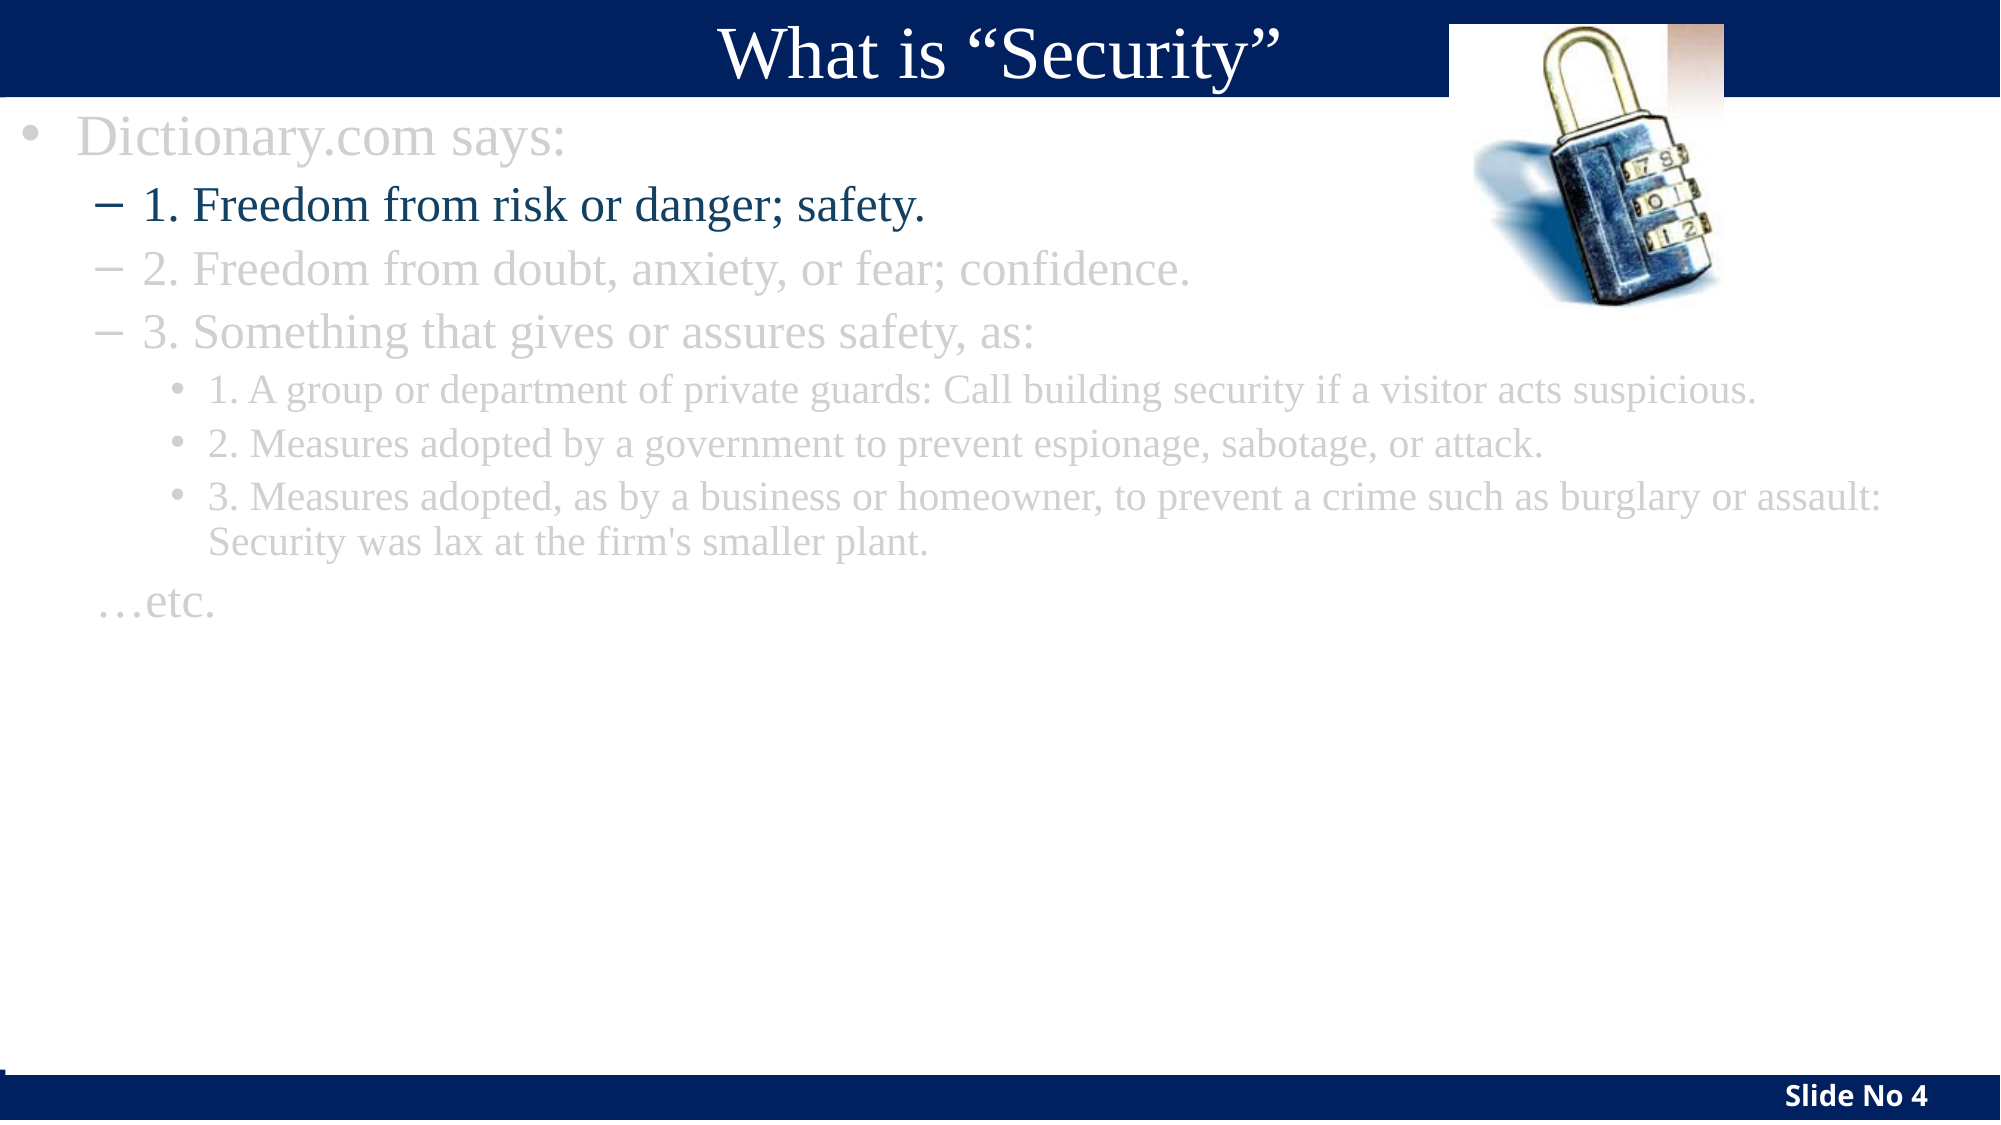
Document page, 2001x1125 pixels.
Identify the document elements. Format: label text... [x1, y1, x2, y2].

title What is “Security” [0, 0, 2000, 98]
picture [1449, 24, 1724, 312]
slide_number ‹#› [0, 98, 5, 493]
list Dictionary.com says: 1. Freedom from risk or danger; safety. 2. Freedom from doubt, anxiety, or fear; confidence. 3. Something that gives or assures safety, as: 1. A group or department of private guards: Call building security if a visitor acts suspicious. 2. Measures adopted by a government to prevent espionage, sabotage, or attack. 3. Measures adopted, as by a business or homeowner, to prevent a crime such as burglary or assault: Security was lax at the firm's smaller plant. …etc. [5, 97, 2000, 1075]
